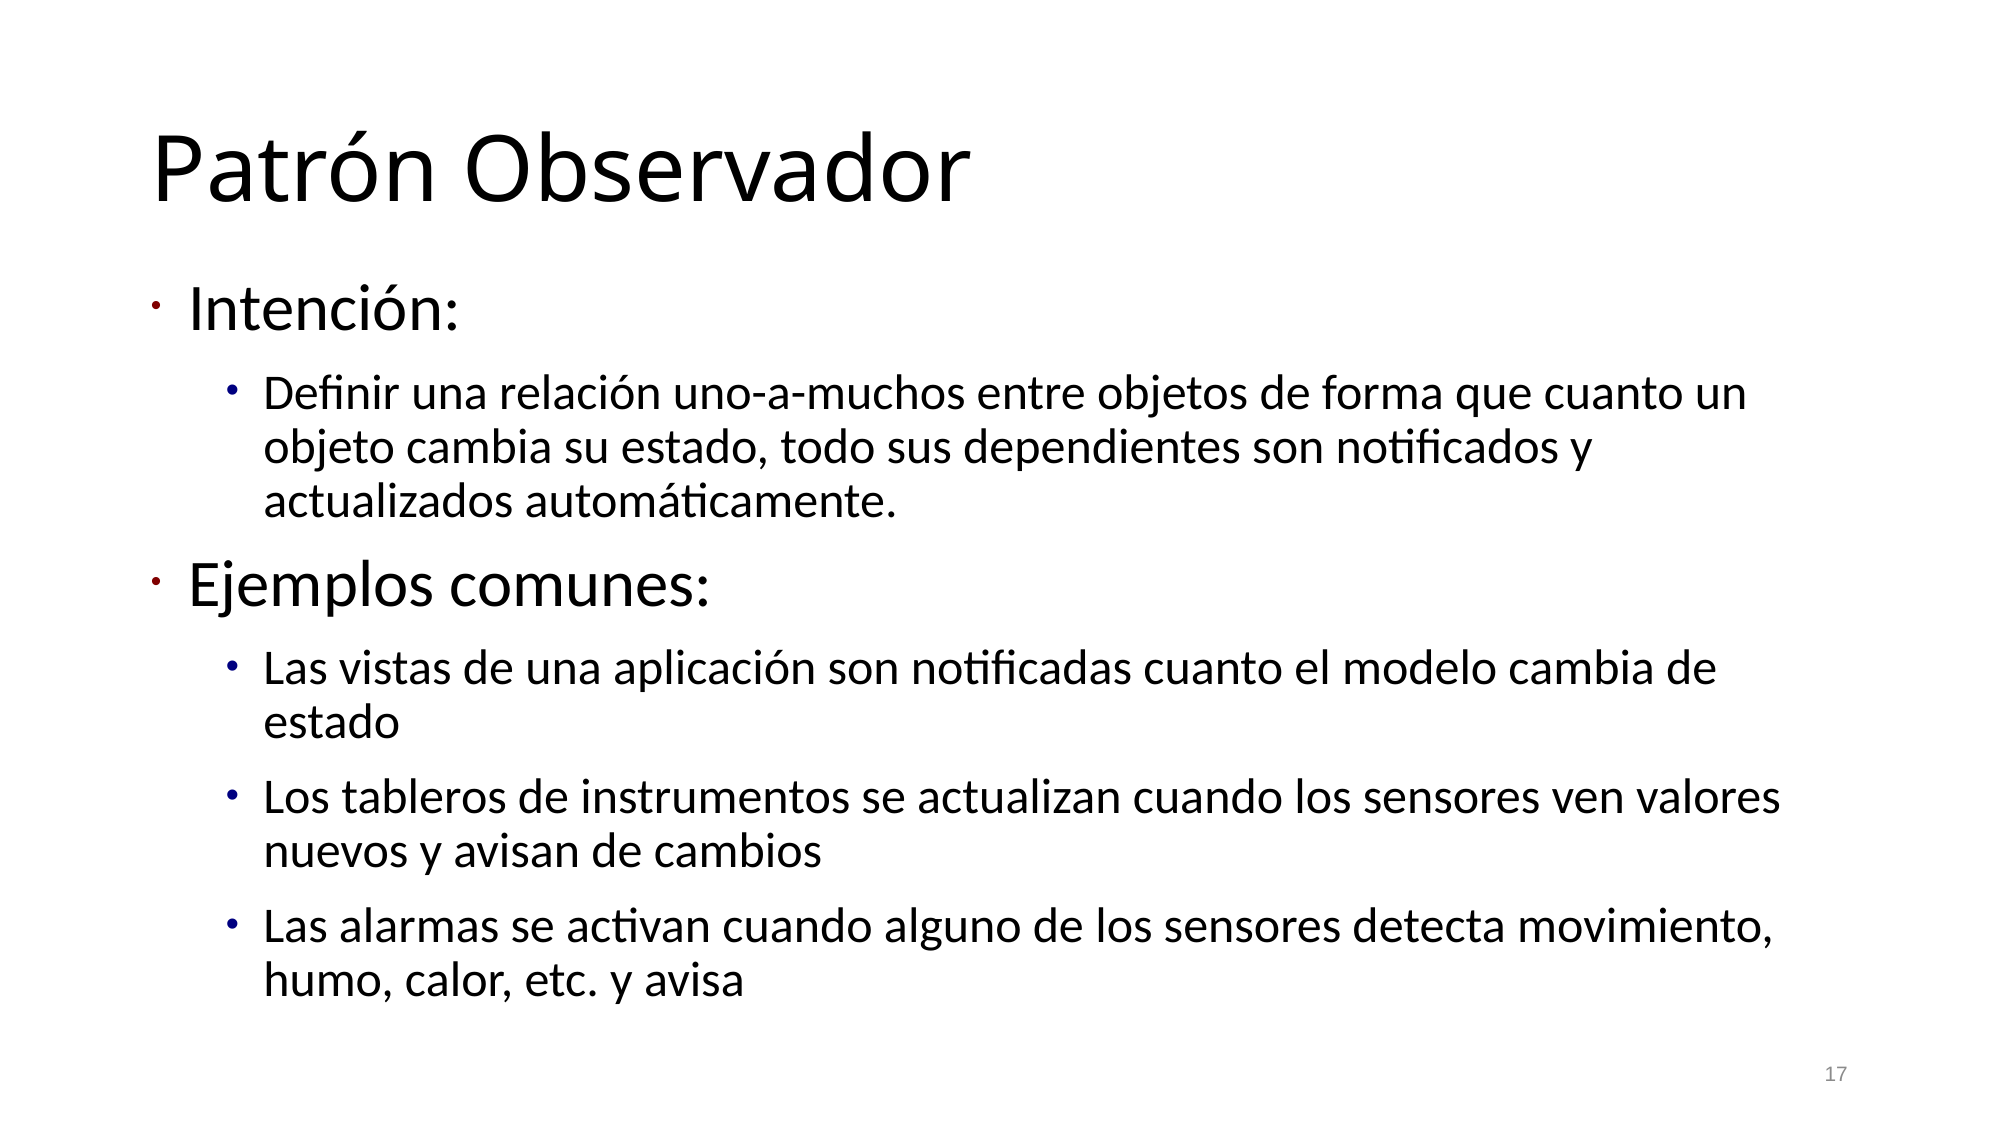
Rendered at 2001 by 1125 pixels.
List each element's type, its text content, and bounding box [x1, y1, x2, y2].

slide_number 17 [1412, 1042, 1863, 1103]
list Intención: Definir una relación uno-a-muchos entre objetos de forma que cuanto un objeto cambia su estado, todo sus dependientes son notificados y actualizados automáticamente. Ejemplos comunes: Las vistas de una aplicación son notificadas cuanto el modelo cambia de estado Los tableros de instrumentos se actualizan cuando los sensores ven valores nuevos y avisan de cambios Las alarmas se activan cuando alguno de los sensores detecta movimiento, humo, calor, etc. y avisa [137, 253, 1863, 967]
title Patrón Observador [137, 59, 1863, 253]
